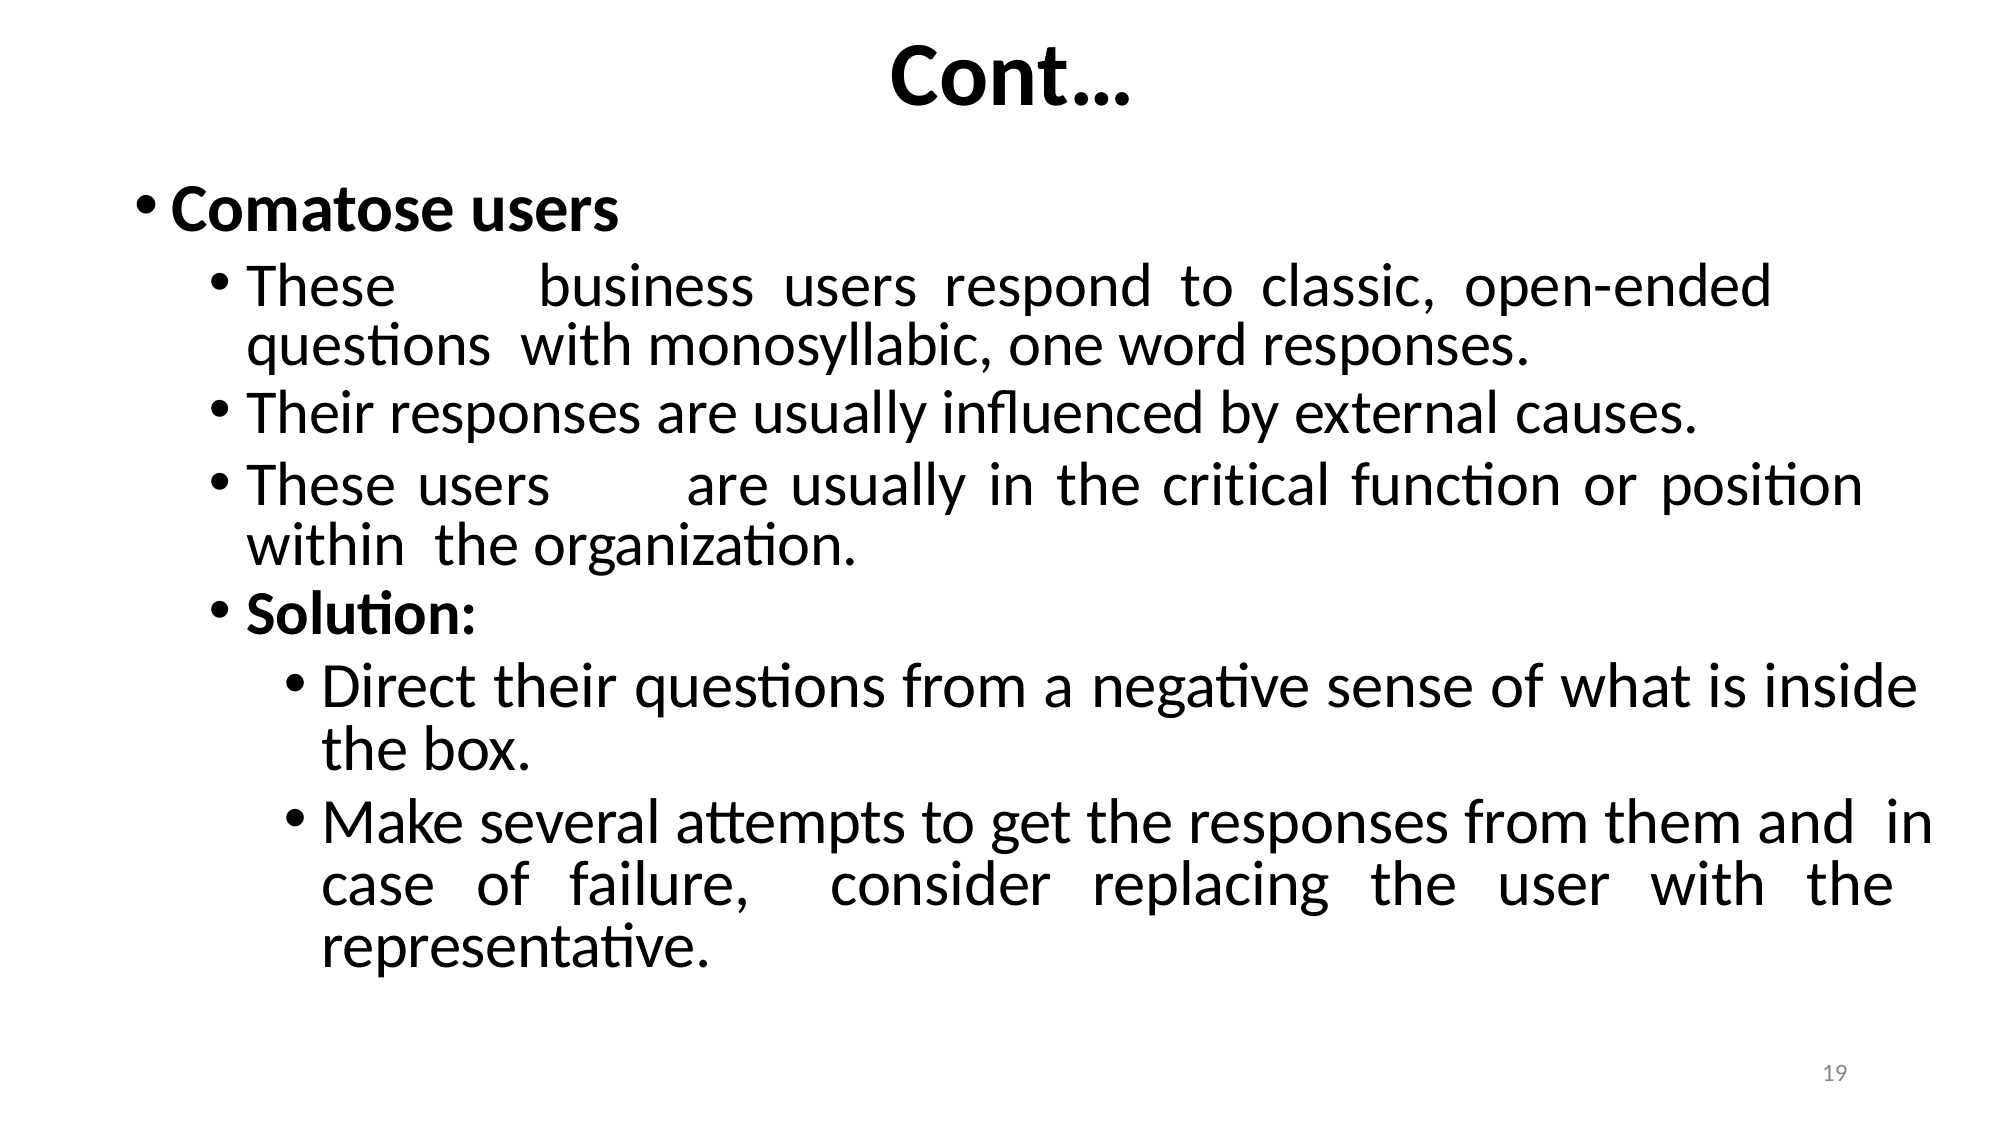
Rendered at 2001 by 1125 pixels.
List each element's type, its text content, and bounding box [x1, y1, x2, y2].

text_box Comatose users These business users respond to classic, open-ended questions with monosyllabic, one word responses. Their responses are usually influenced by external causes. These users are usually in the critical function or position within the organization. Solution: Direct their questions from a negative sense of what is inside the box. Make several attempts to get the responses from them and in case of failure, consider replacing the user with the representative. [132, 162, 1936, 980]
slide_number 19 [1817, 1060, 1852, 1125]
title Cont… [863, 12, 1137, 162]
